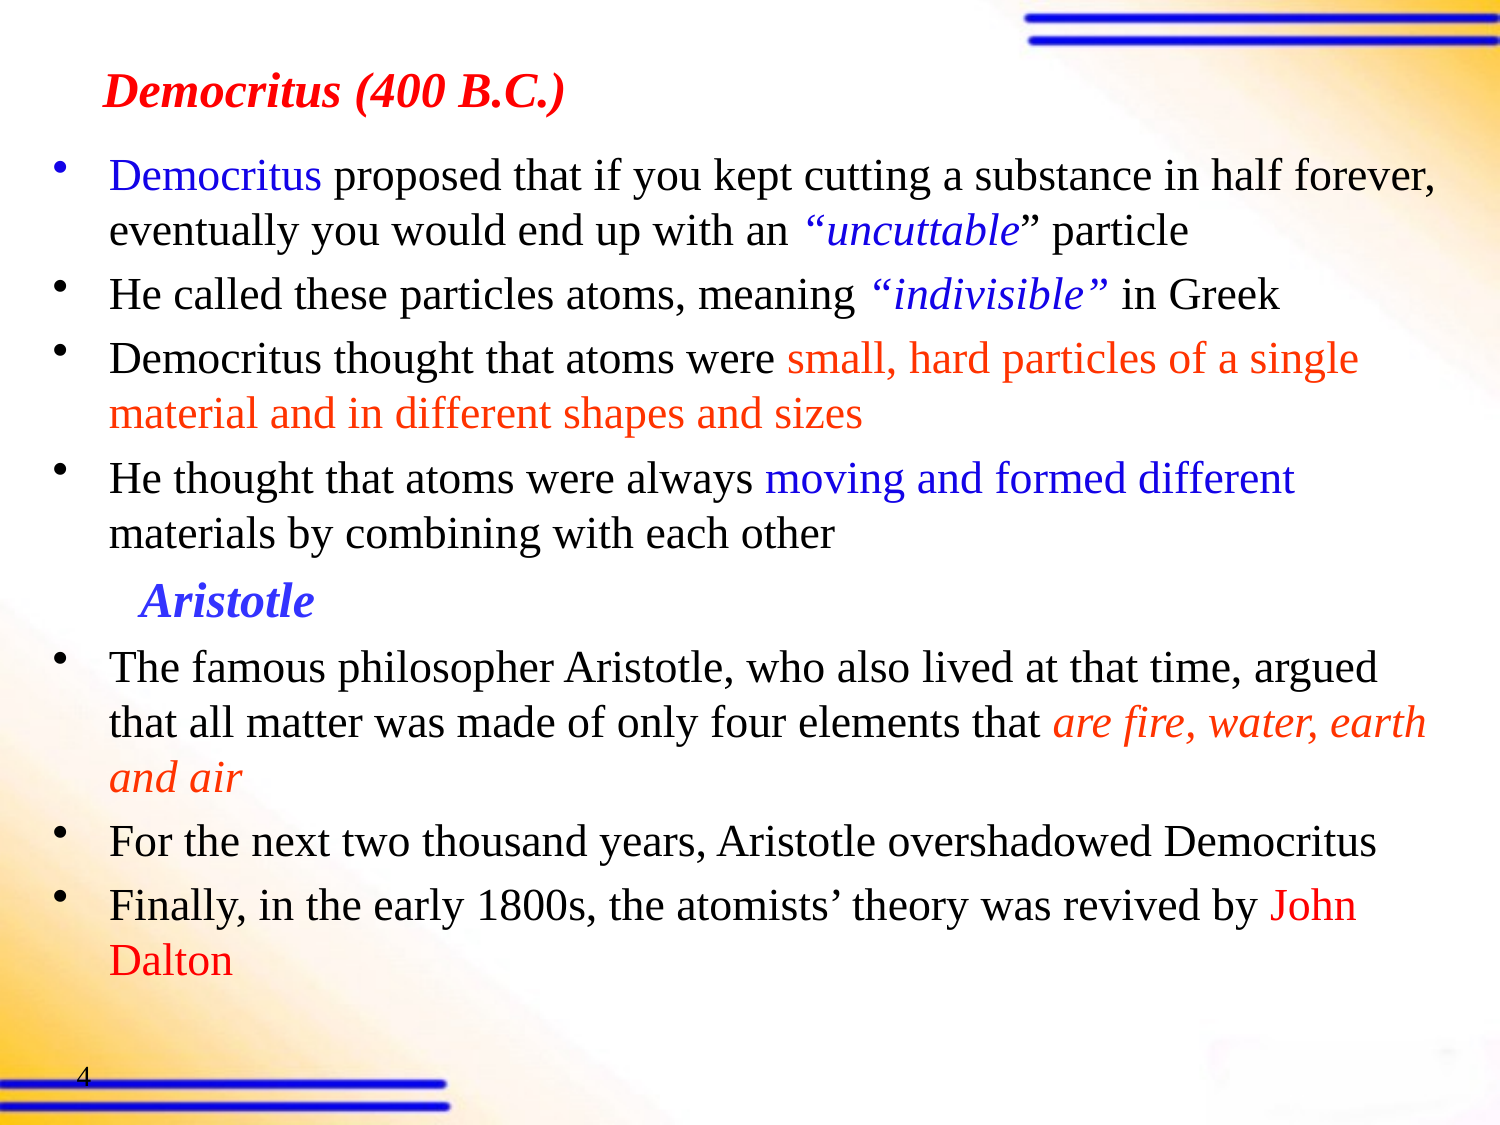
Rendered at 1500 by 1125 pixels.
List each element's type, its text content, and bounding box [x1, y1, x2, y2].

picture [0, 0, 1500, 1125]
title Democritus (400 B.C.) [87, 49, 1363, 126]
list Democritus proposed that if you kept cutting a substance in half forever, eventually you would end up with an “uncuttable” particle He called these particles atoms, meaning “indivisible” in Greek Democritus thought that atoms were small, hard particles of a single material and in different shapes and sizes He thought that atoms were always moving and formed different materials by combining with each other Aristotle The famous philosopher Aristotle, who also lived at that time, argued that all matter was made of only four elements that are fire, water, earth and air For the next two thousand years, Aristotle overshadowed Democritus Finally, in the early 1800s, the atomists’ theory was revived by John Dalton [37, 137, 1463, 1076]
